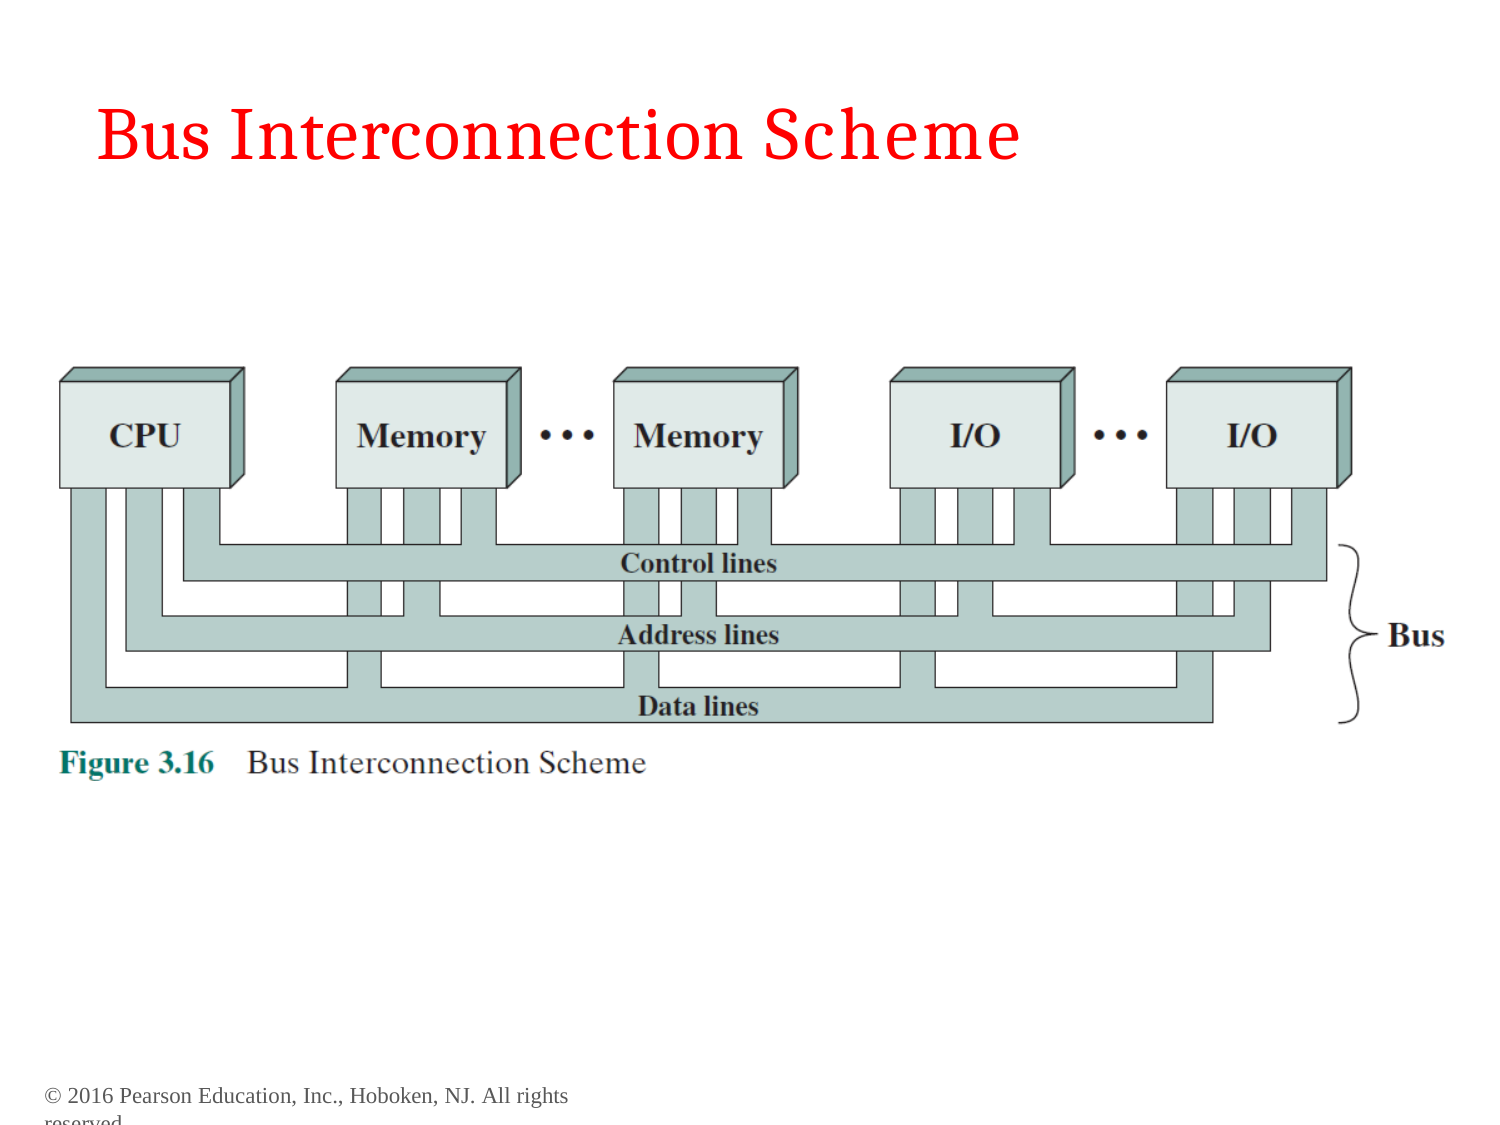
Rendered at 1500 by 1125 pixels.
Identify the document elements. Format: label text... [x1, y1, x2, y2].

title Bus Interconnection Scheme [94, 82, 1071, 273]
picture [58, 366, 1446, 781]
footer © 2016 Pearson Education, Inc., Hoboken, NJ. All rights reserved. [42, 1081, 659, 1125]
